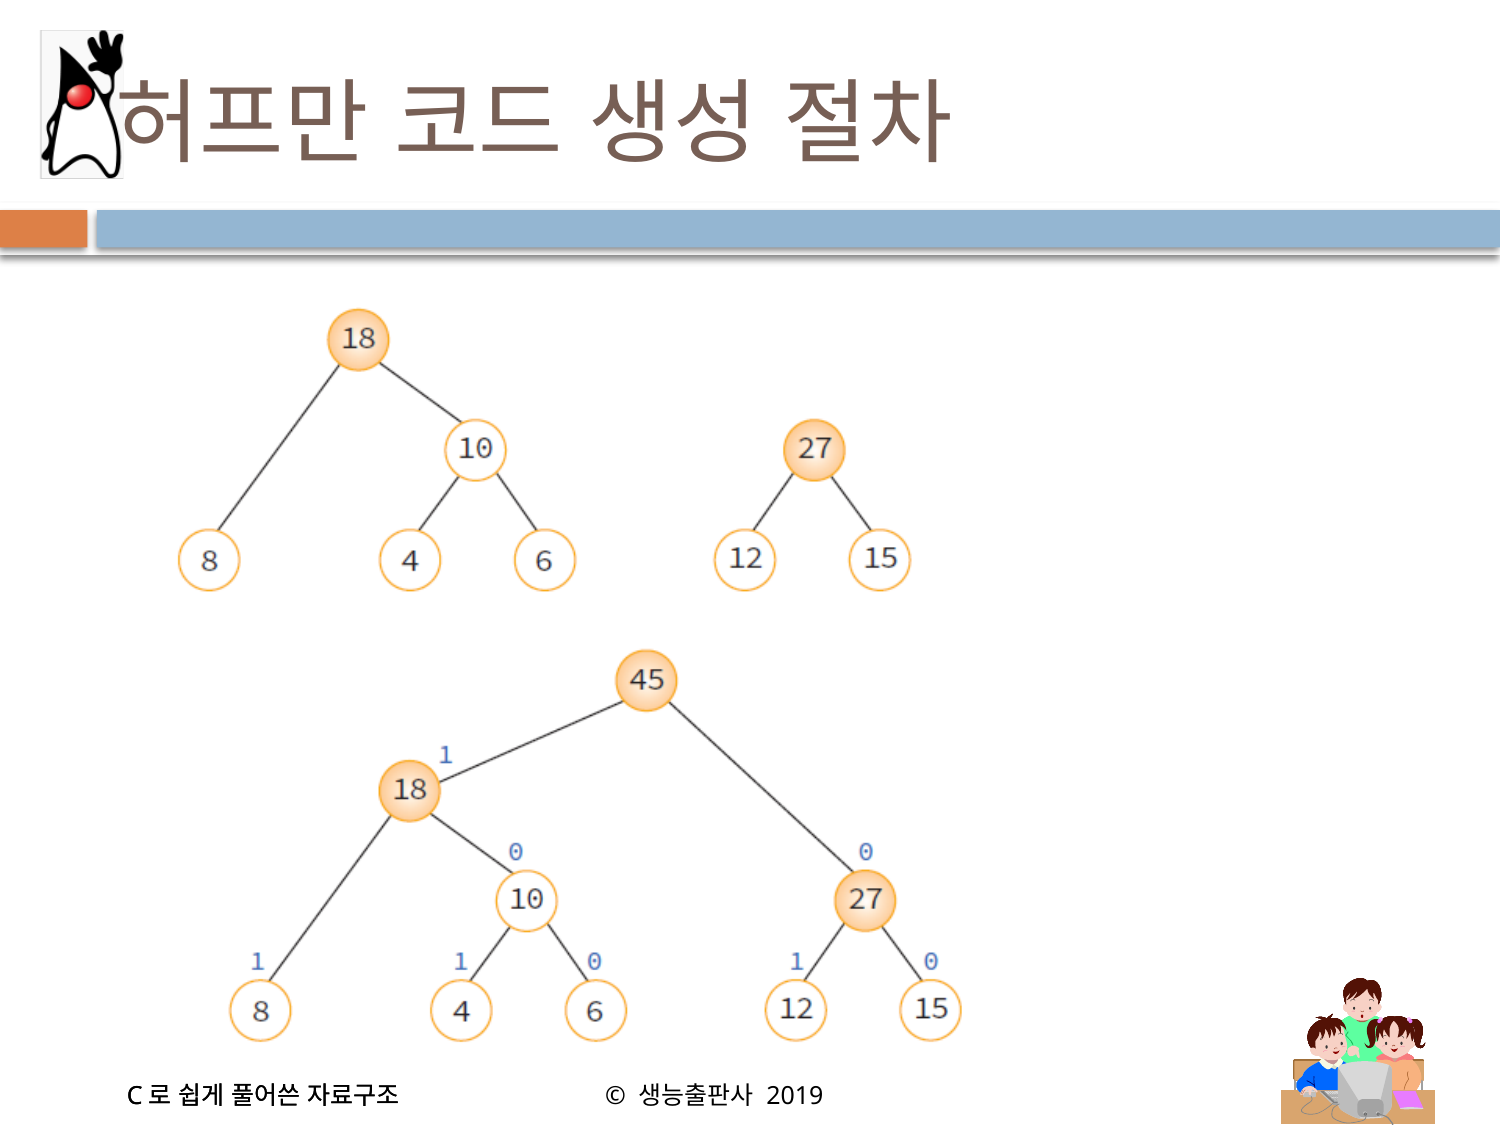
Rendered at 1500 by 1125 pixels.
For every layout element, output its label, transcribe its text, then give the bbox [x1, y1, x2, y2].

picture [144, 281, 980, 612]
title 허프만 코드 생성 절차 [100, 37, 1438, 200]
picture [195, 621, 1027, 1064]
picture [39, 30, 124, 179]
